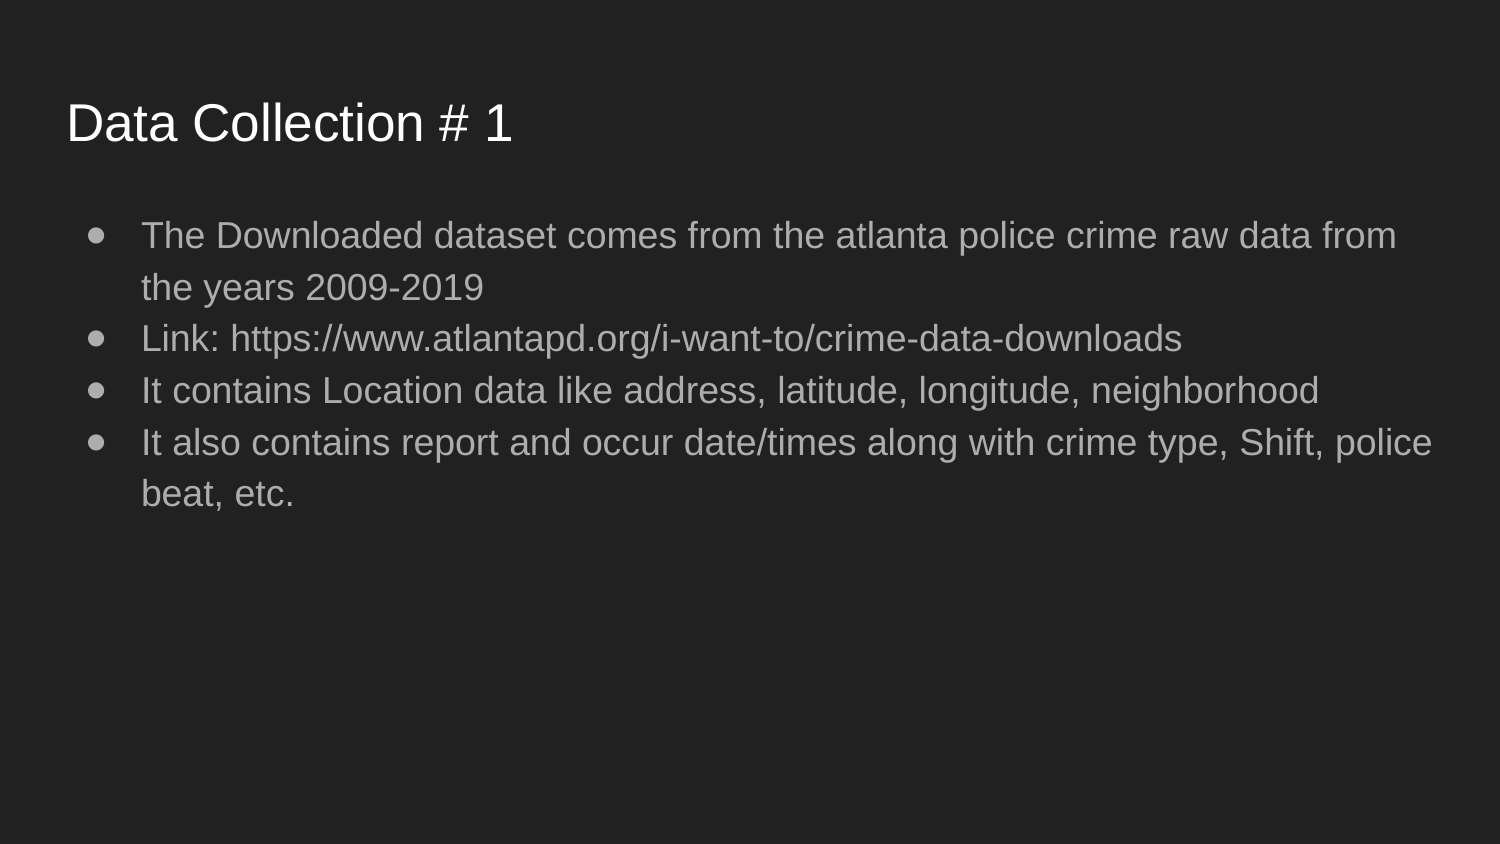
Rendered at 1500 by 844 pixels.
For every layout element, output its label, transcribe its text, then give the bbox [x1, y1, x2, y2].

title Data Collection # 1 [51, 72, 1449, 167]
list The Downloaded dataset comes from the atlanta police crime raw data from the years 2009-2019 Link: https://www.atlantapd.org/i-want-to/crime-data-downloads It contains Location data like address, latitude, longitude, neighborhood It also contains report and occur date/times along with crime type, Shift, police beat, etc. [51, 189, 1449, 750]
